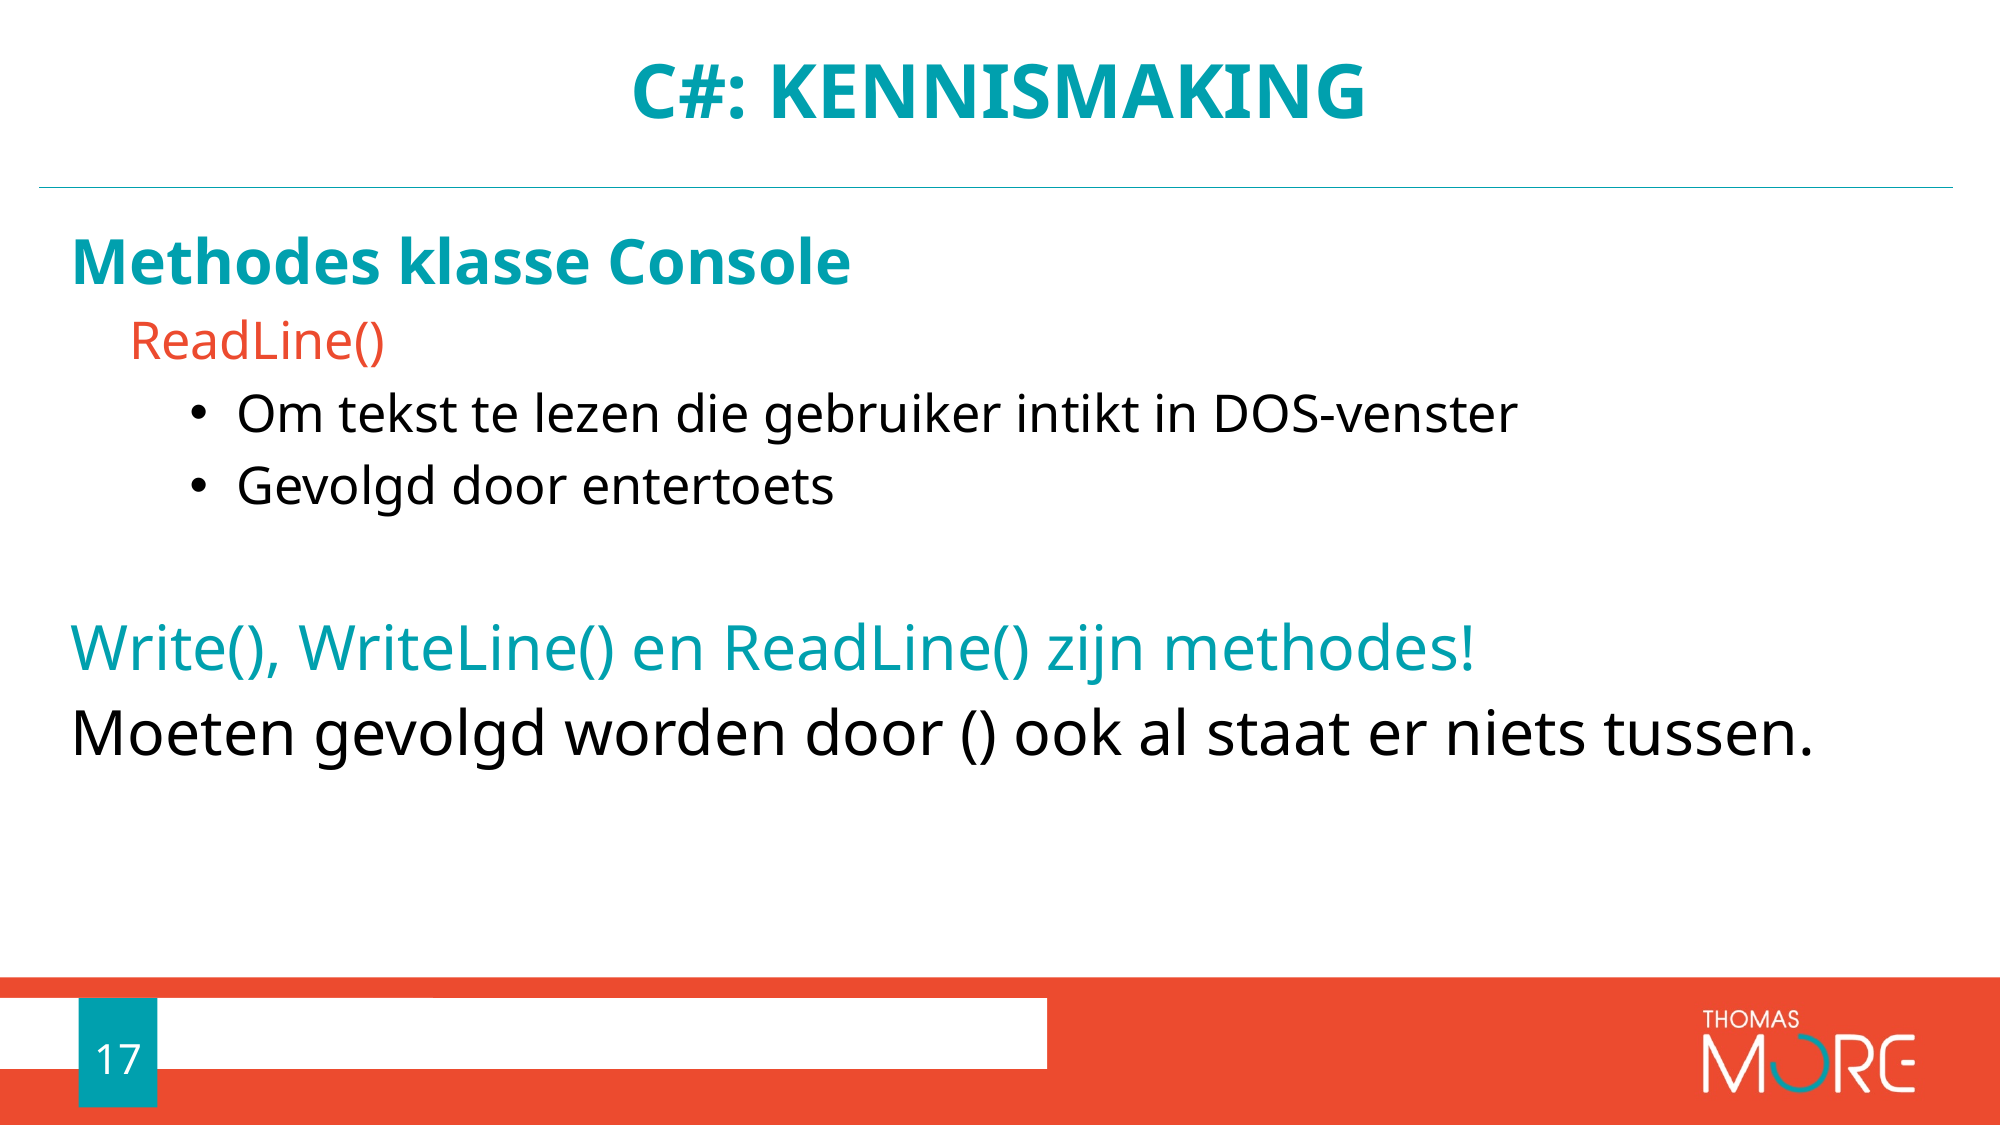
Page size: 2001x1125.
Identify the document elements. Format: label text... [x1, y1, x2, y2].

picture [1673, 980, 1944, 1122]
slide_number 17 [78, 998, 158, 1108]
footer [165, 998, 1048, 1069]
title C#: kennismaking [0, 0, 2000, 188]
list Methodes klasse Console ReadLine() Om tekst te lezen die gebruiker intikt in DOS-venster Gevolgd door entertoets Write(), WriteLine() en ReadLine() zijn methodes! Moeten gevolgd worden door () ook al staat er niets tussen. [0, 188, 2000, 916]
